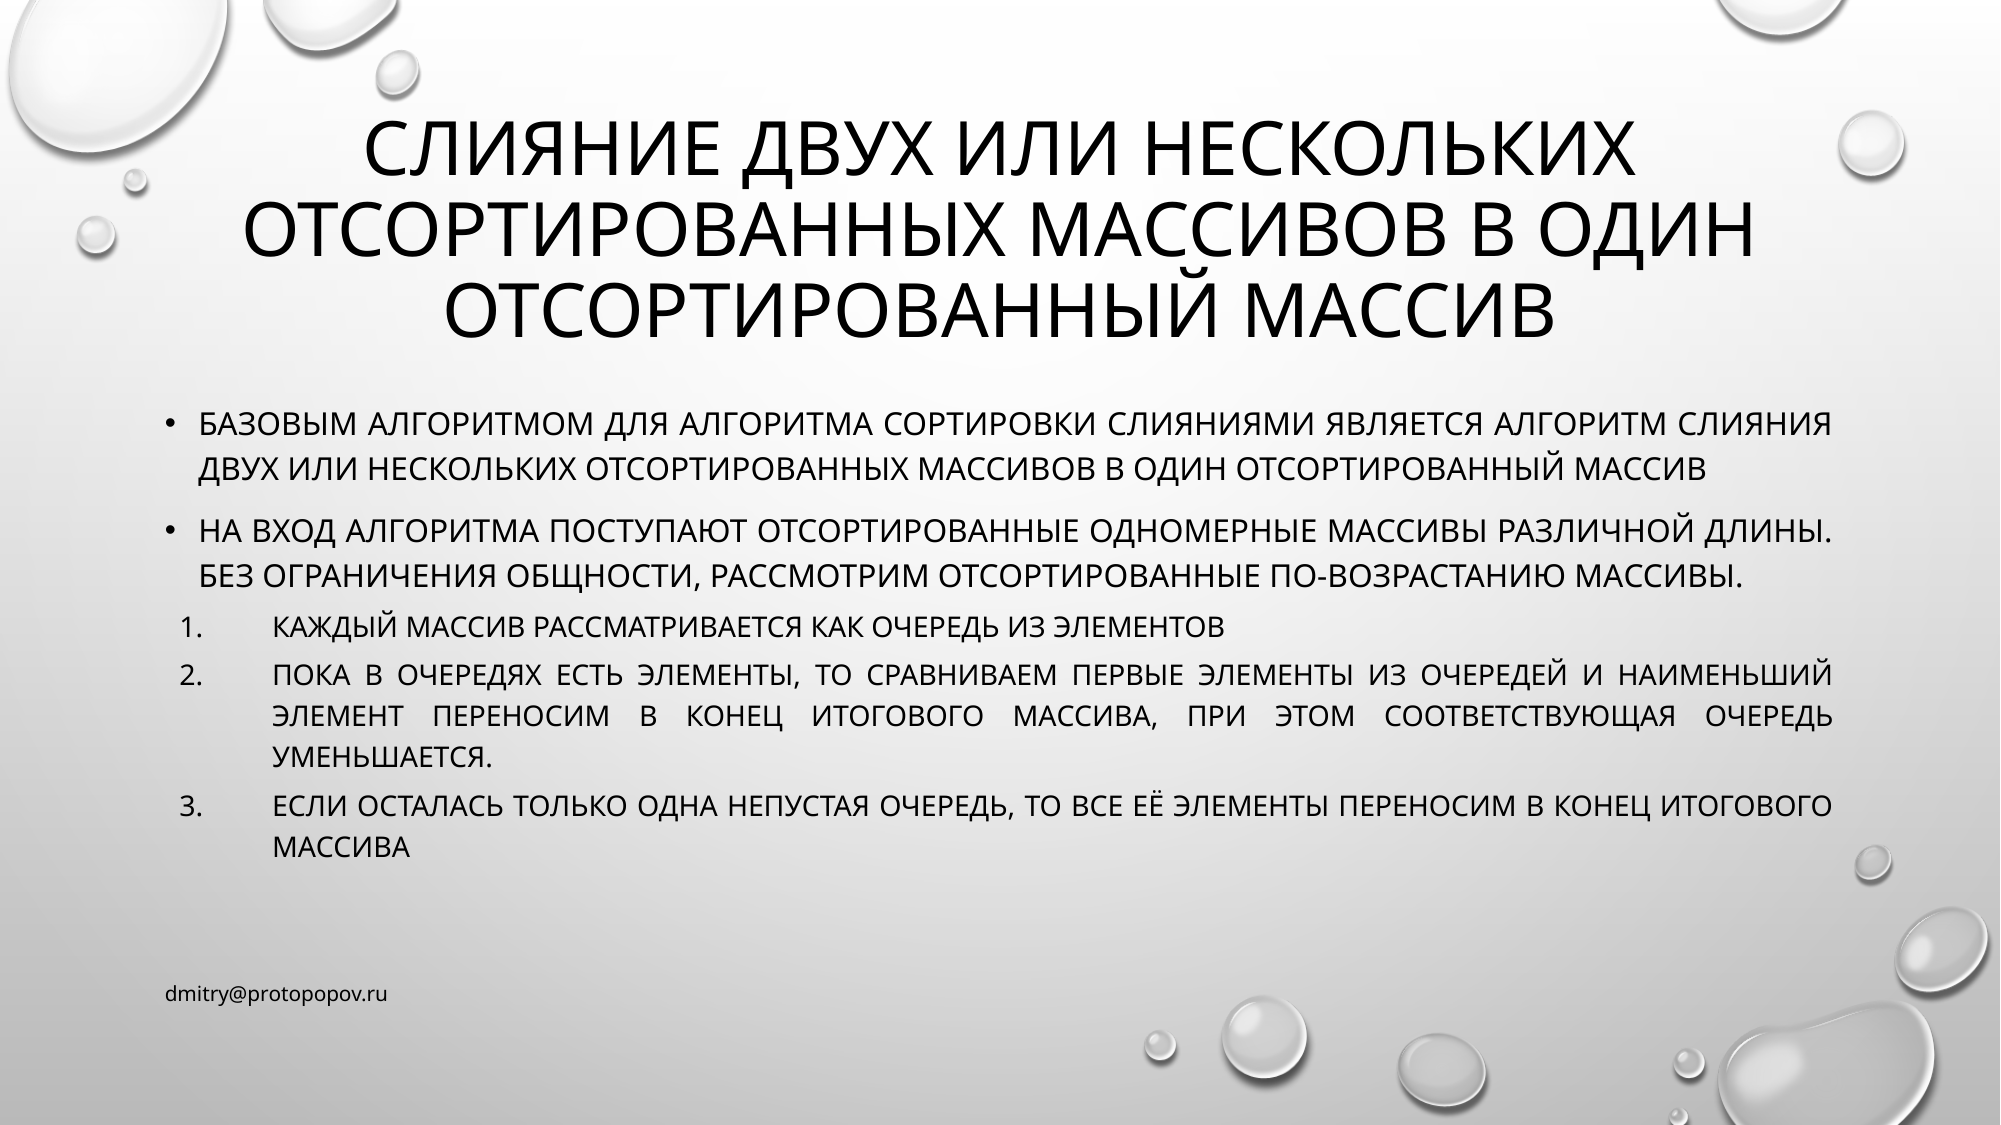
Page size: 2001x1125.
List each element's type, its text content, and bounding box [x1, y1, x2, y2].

list Базовым алгоритмом для алгоритма сортировки слияниями является алгоритм слияния двух или нескольких отсортированных массивов в один отсортированный массив На вход алгоритма поступают отсортированные одномерные массивы различной длины. Без ограничения общности, рассмотрим отсортированные по-возрастанию массивы. Каждый массив рассматривается как очередь из элементов Пока в очередях есть элементы, то сравниваем первые элементы из очередей и наименьший элемент переносим в конец итогового массива, при этом соответствующая очередь уменьшается. Если осталась только одна непустая очередь, то все её элементы переносим в конец итогового массива [149, 388, 1850, 950]
footer dmitry@protopopov.ru [149, 965, 1245, 1025]
picture [0, 0, 2000, 1125]
title Слияние двух или нескольких отсортированных массивов в один отсортированный массив [149, 101, 1851, 364]
